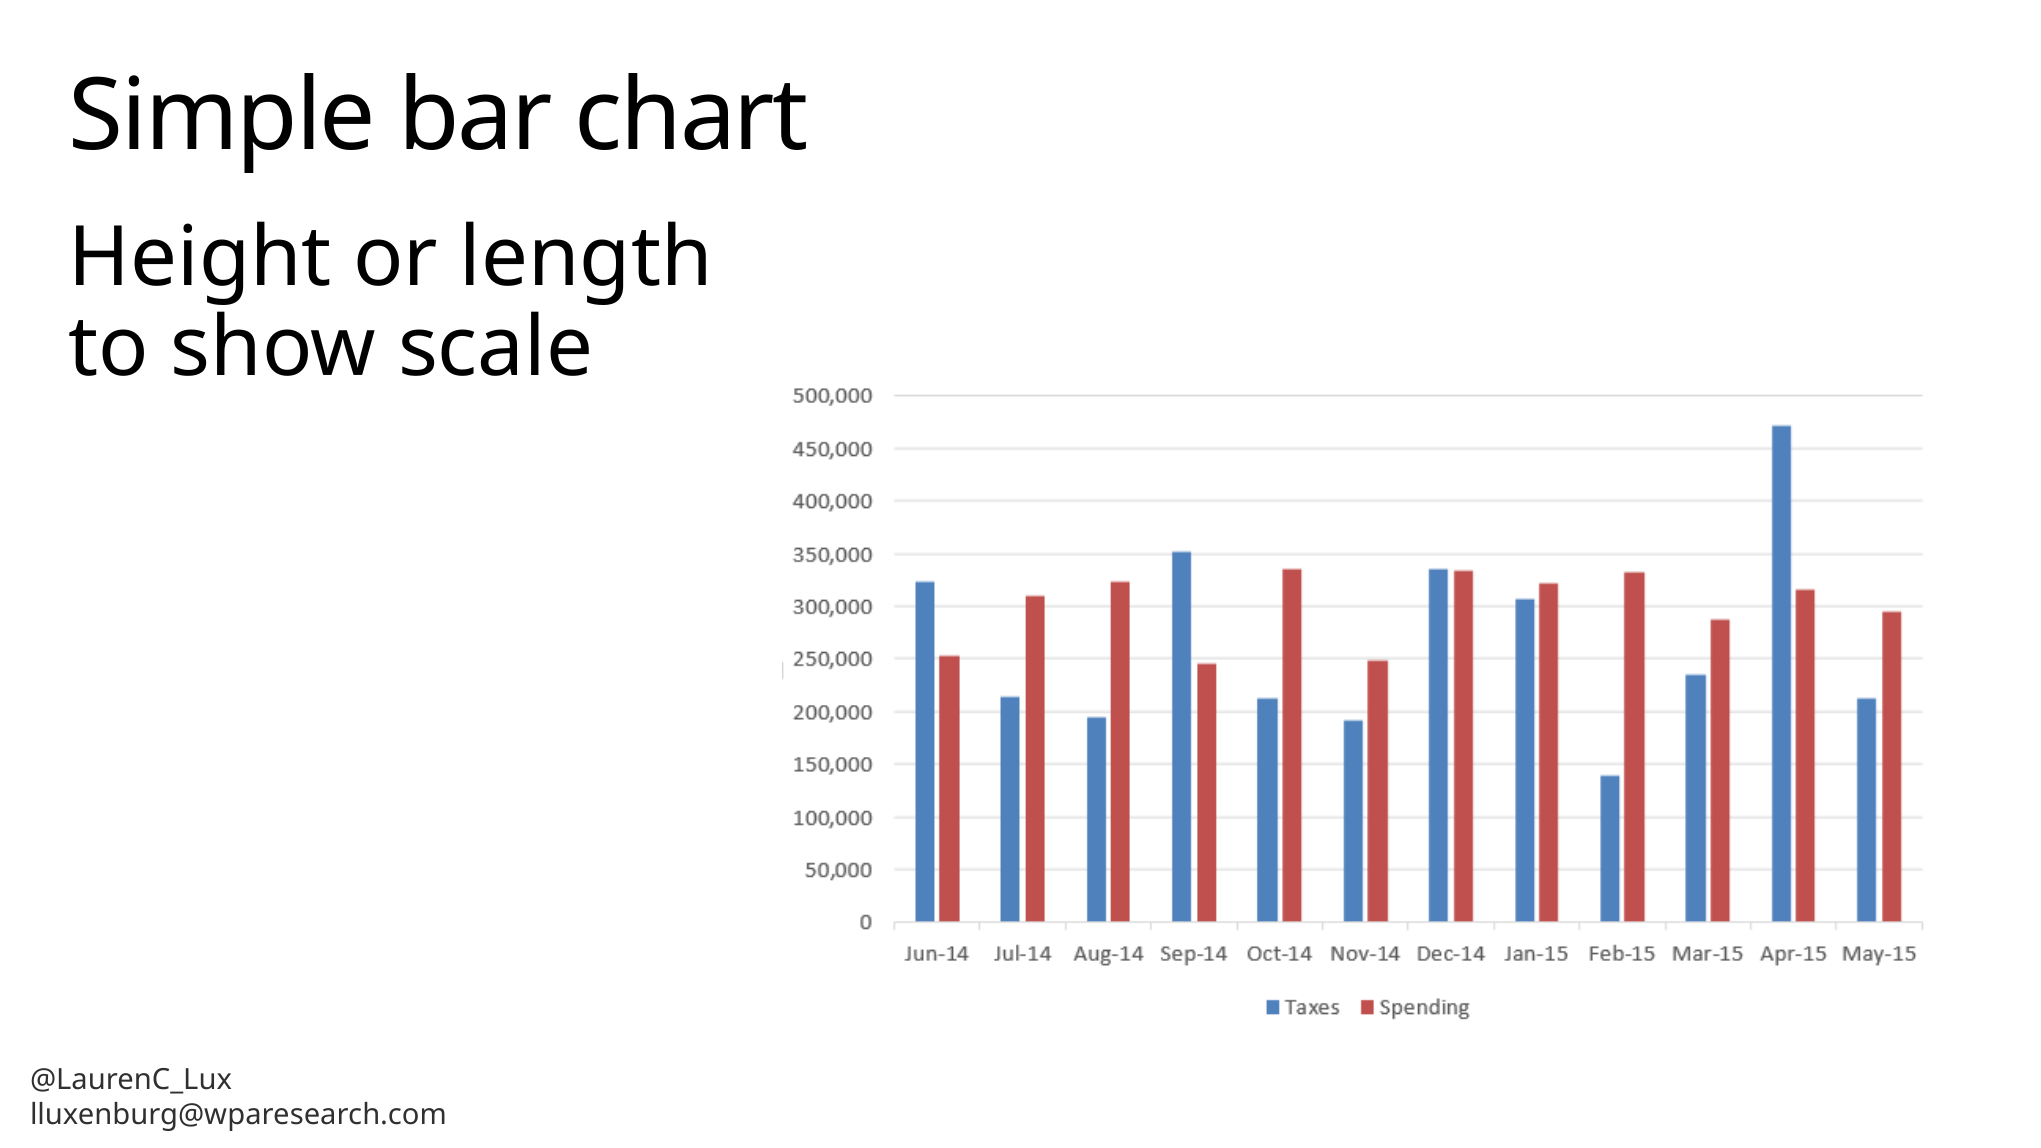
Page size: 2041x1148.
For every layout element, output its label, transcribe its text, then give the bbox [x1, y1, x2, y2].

picture [782, 373, 1936, 1024]
list Height or length to show scale [45, 199, 807, 411]
title Simple bar chart [45, 48, 1996, 199]
